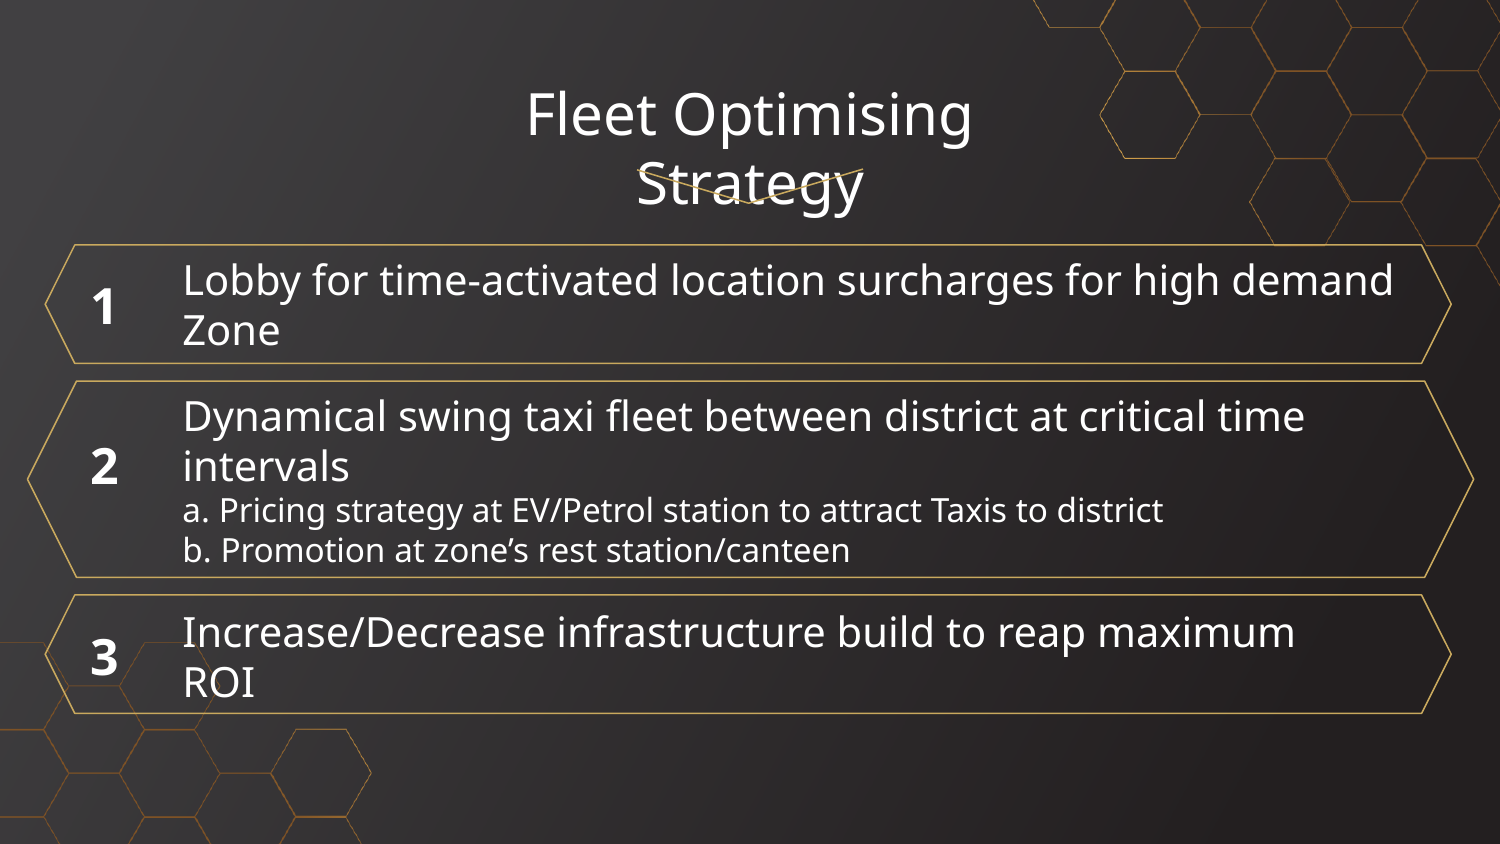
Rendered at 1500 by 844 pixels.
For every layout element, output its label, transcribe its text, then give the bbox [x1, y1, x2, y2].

text_box [74, 594, 1452, 714]
text_box [1393, 381, 1474, 578]
text_box Increase/Decrease infrastructure build to reap maximum ROI [167, 596, 1393, 715]
text_box Lobby for time-activated location surcharges for high demand Zone [167, 244, 1412, 364]
text_box 3 [67, 596, 141, 715]
picture [0, 0, 1500, 844]
text_box [45, 258, 68, 350]
text_box [45, 610, 67, 698]
title Fleet Optimising Strategy [500, 61, 1000, 156]
text_box [142, 244, 167, 364]
text_box Dynamical swing taxi fleet between district at critical time intervals a. Pricing strategy at EV/Petrol station to attract Taxis to district b. Promotion at zone’s rest station/canteen [167, 381, 1393, 578]
text_box 2 [67, 405, 141, 524]
text_box [1412, 244, 1452, 364]
text_box [27, 381, 167, 578]
text_box [637, 169, 864, 204]
text_box 1 [68, 244, 142, 364]
